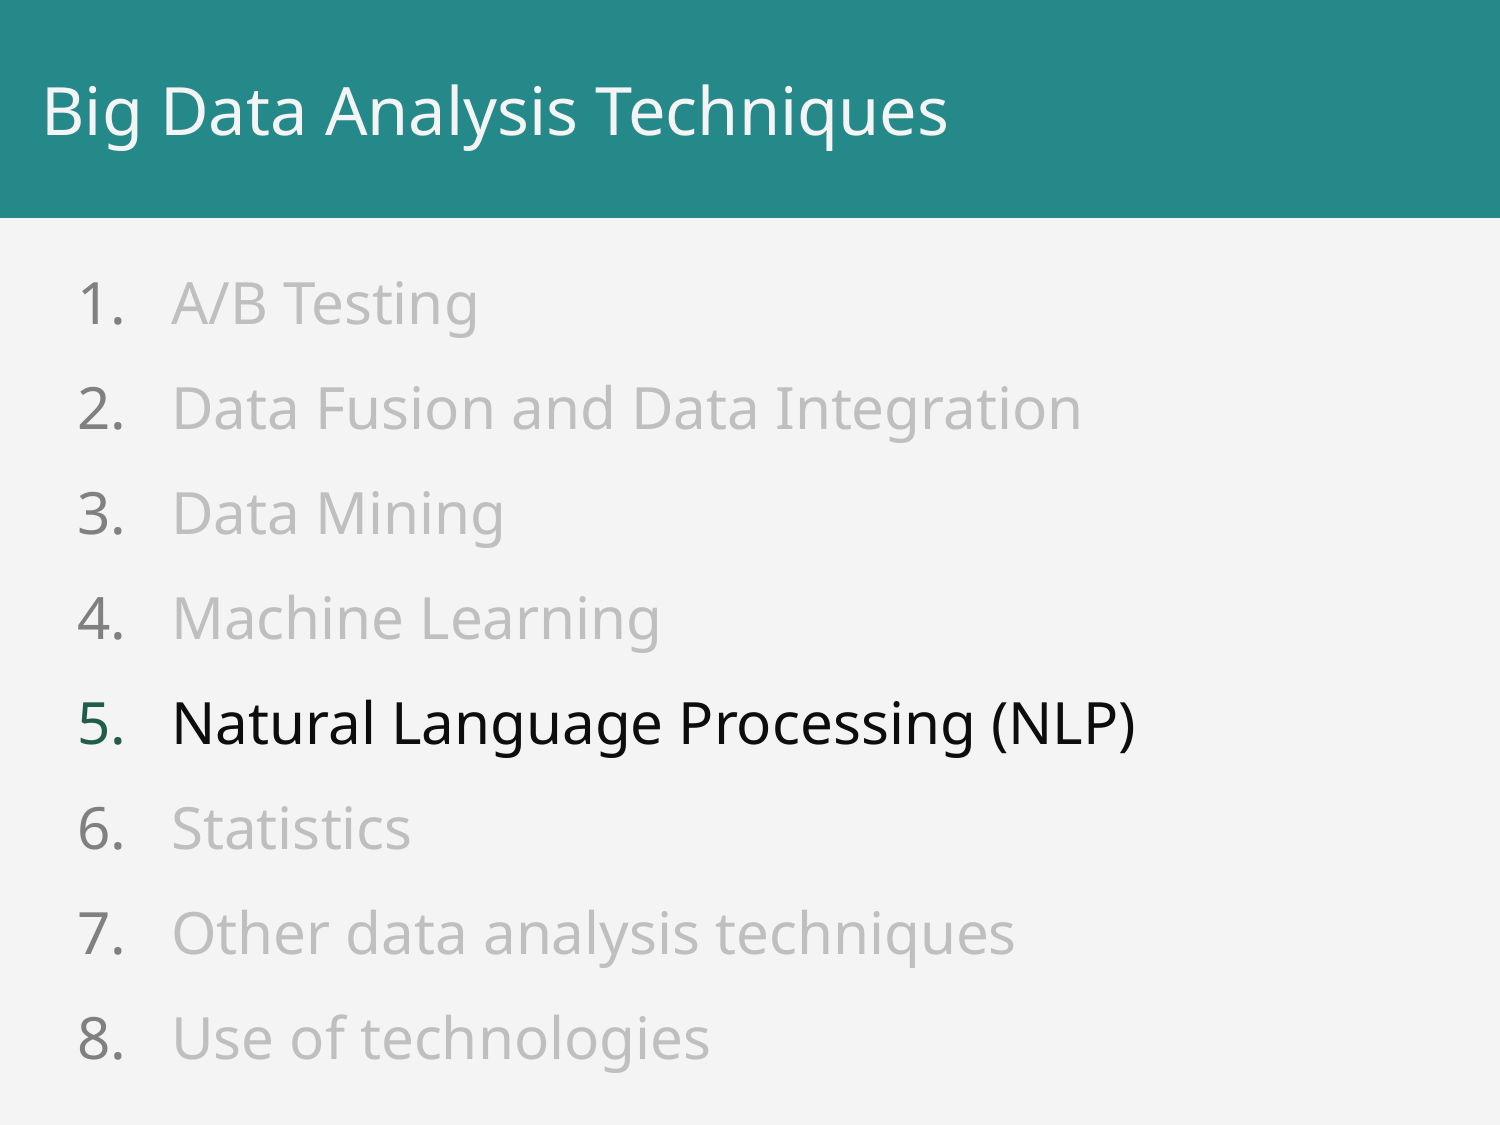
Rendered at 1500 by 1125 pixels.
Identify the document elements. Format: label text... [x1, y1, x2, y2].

list A/B Testing Data Fusion and Data Integration Data Mining Machine Learning Natural Language Processing (NLP) Statistics Other data analysis techniques Use of technologies [62, 223, 1235, 1089]
title Big Data Analysis Techniques [26, 0, 1321, 218]
